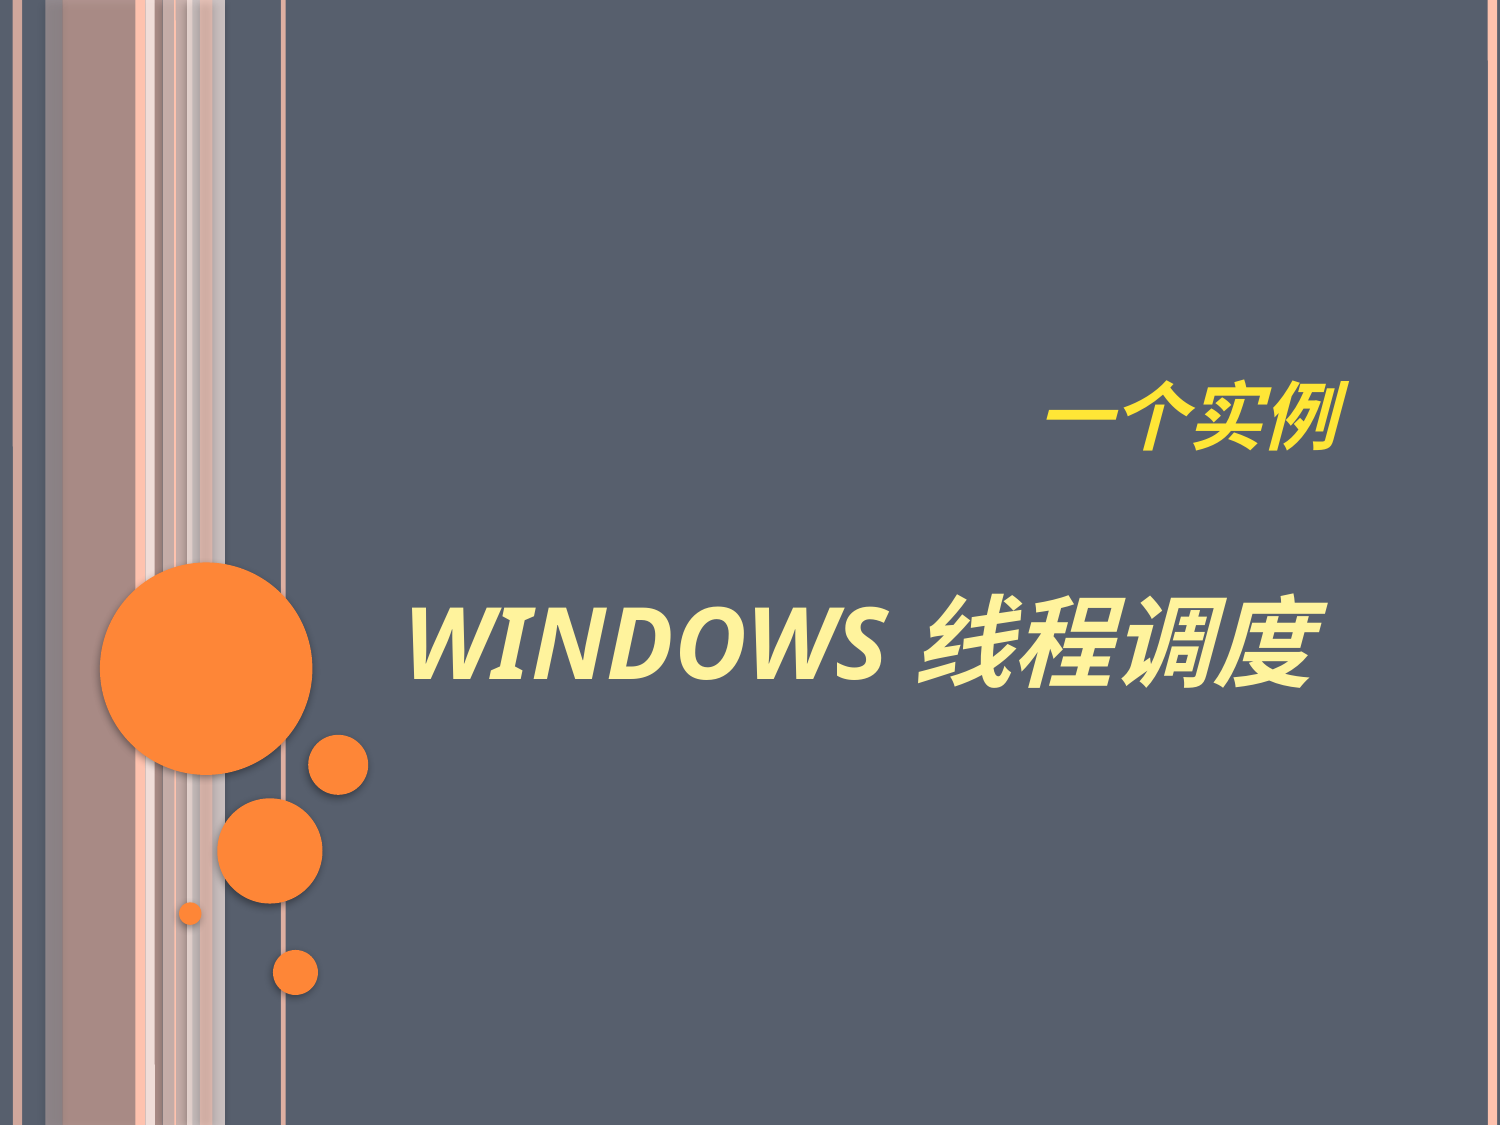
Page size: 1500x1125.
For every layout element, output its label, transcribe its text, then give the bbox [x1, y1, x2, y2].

list 一个实例 [299, 337, 1353, 492]
title Windows线程调度 [304, 528, 1412, 752]
